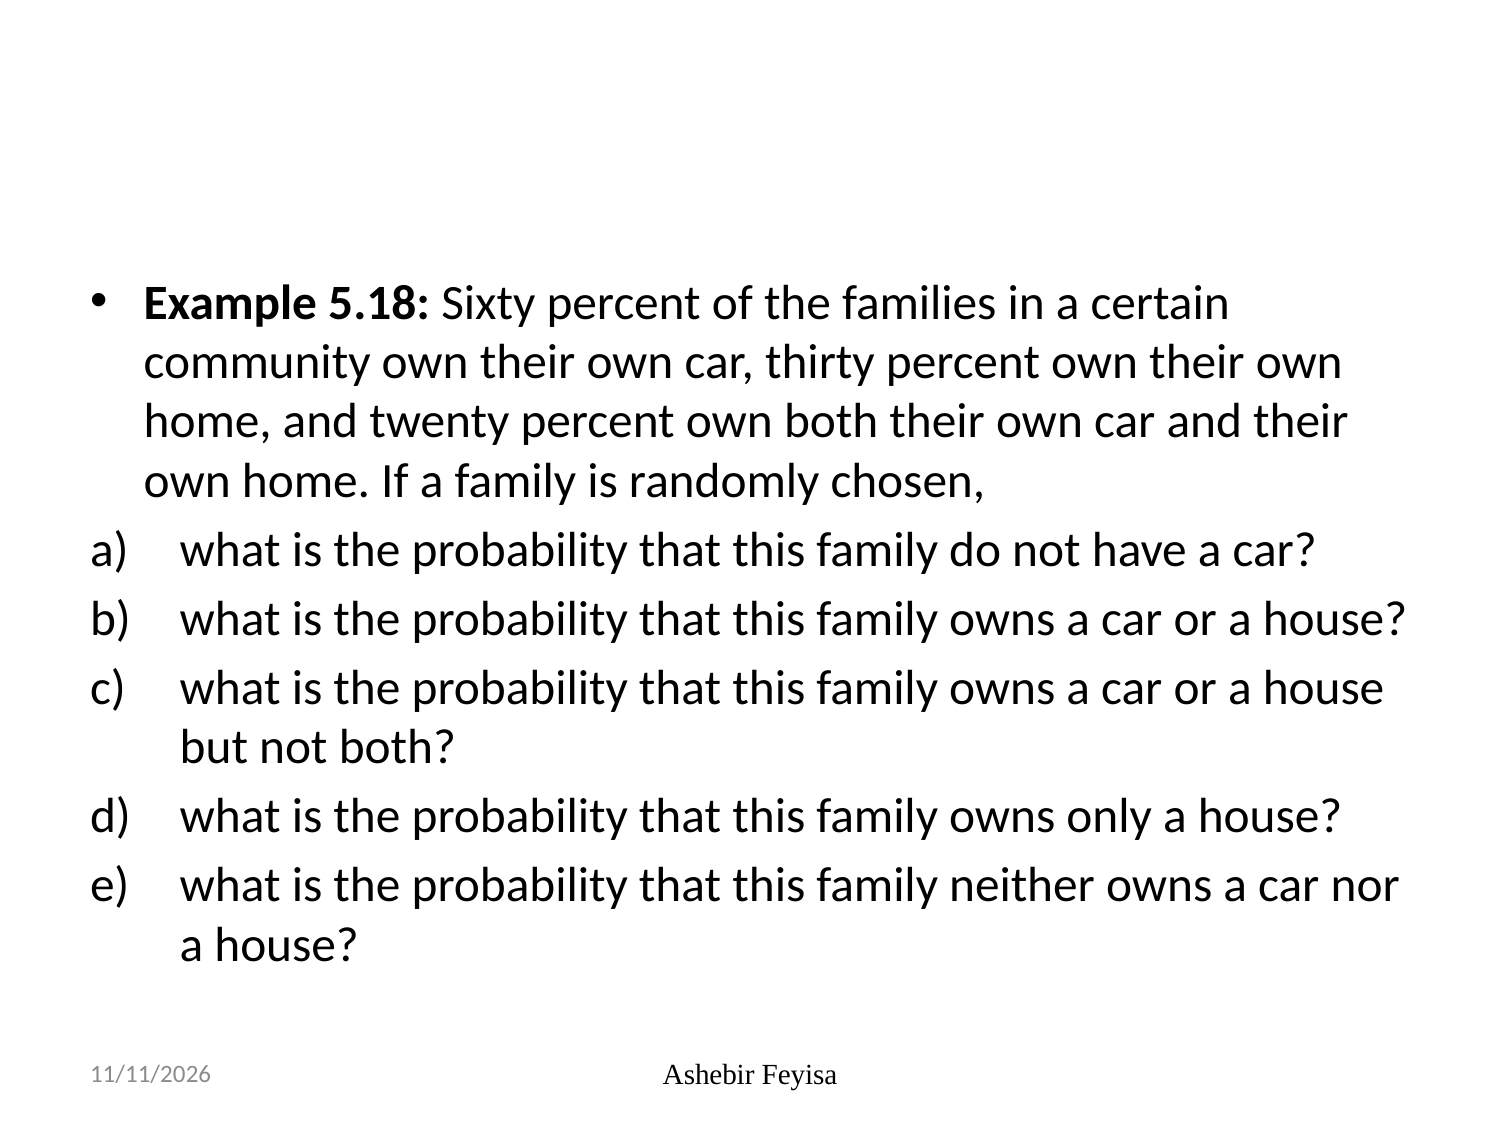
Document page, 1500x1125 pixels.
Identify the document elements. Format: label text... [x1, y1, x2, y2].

list Example 5.18: Sixty percent of the families in a certain community own their own car, thirty percent own their own home, and twenty percent own both their own car and their own home. If a family is randomly chosen, what is the probability that this family do not have a car? what is the probability that this family owns a car or a house? what is the probability that this family owns a car or a house but not both? what is the probability that this family owns only a house? what is the probability that this family neither owns a car nor a house? [75, 262, 1425, 1005]
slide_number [75, 1042, 425, 1103]
footer Ashebir Feyisa [512, 1042, 988, 1103]
